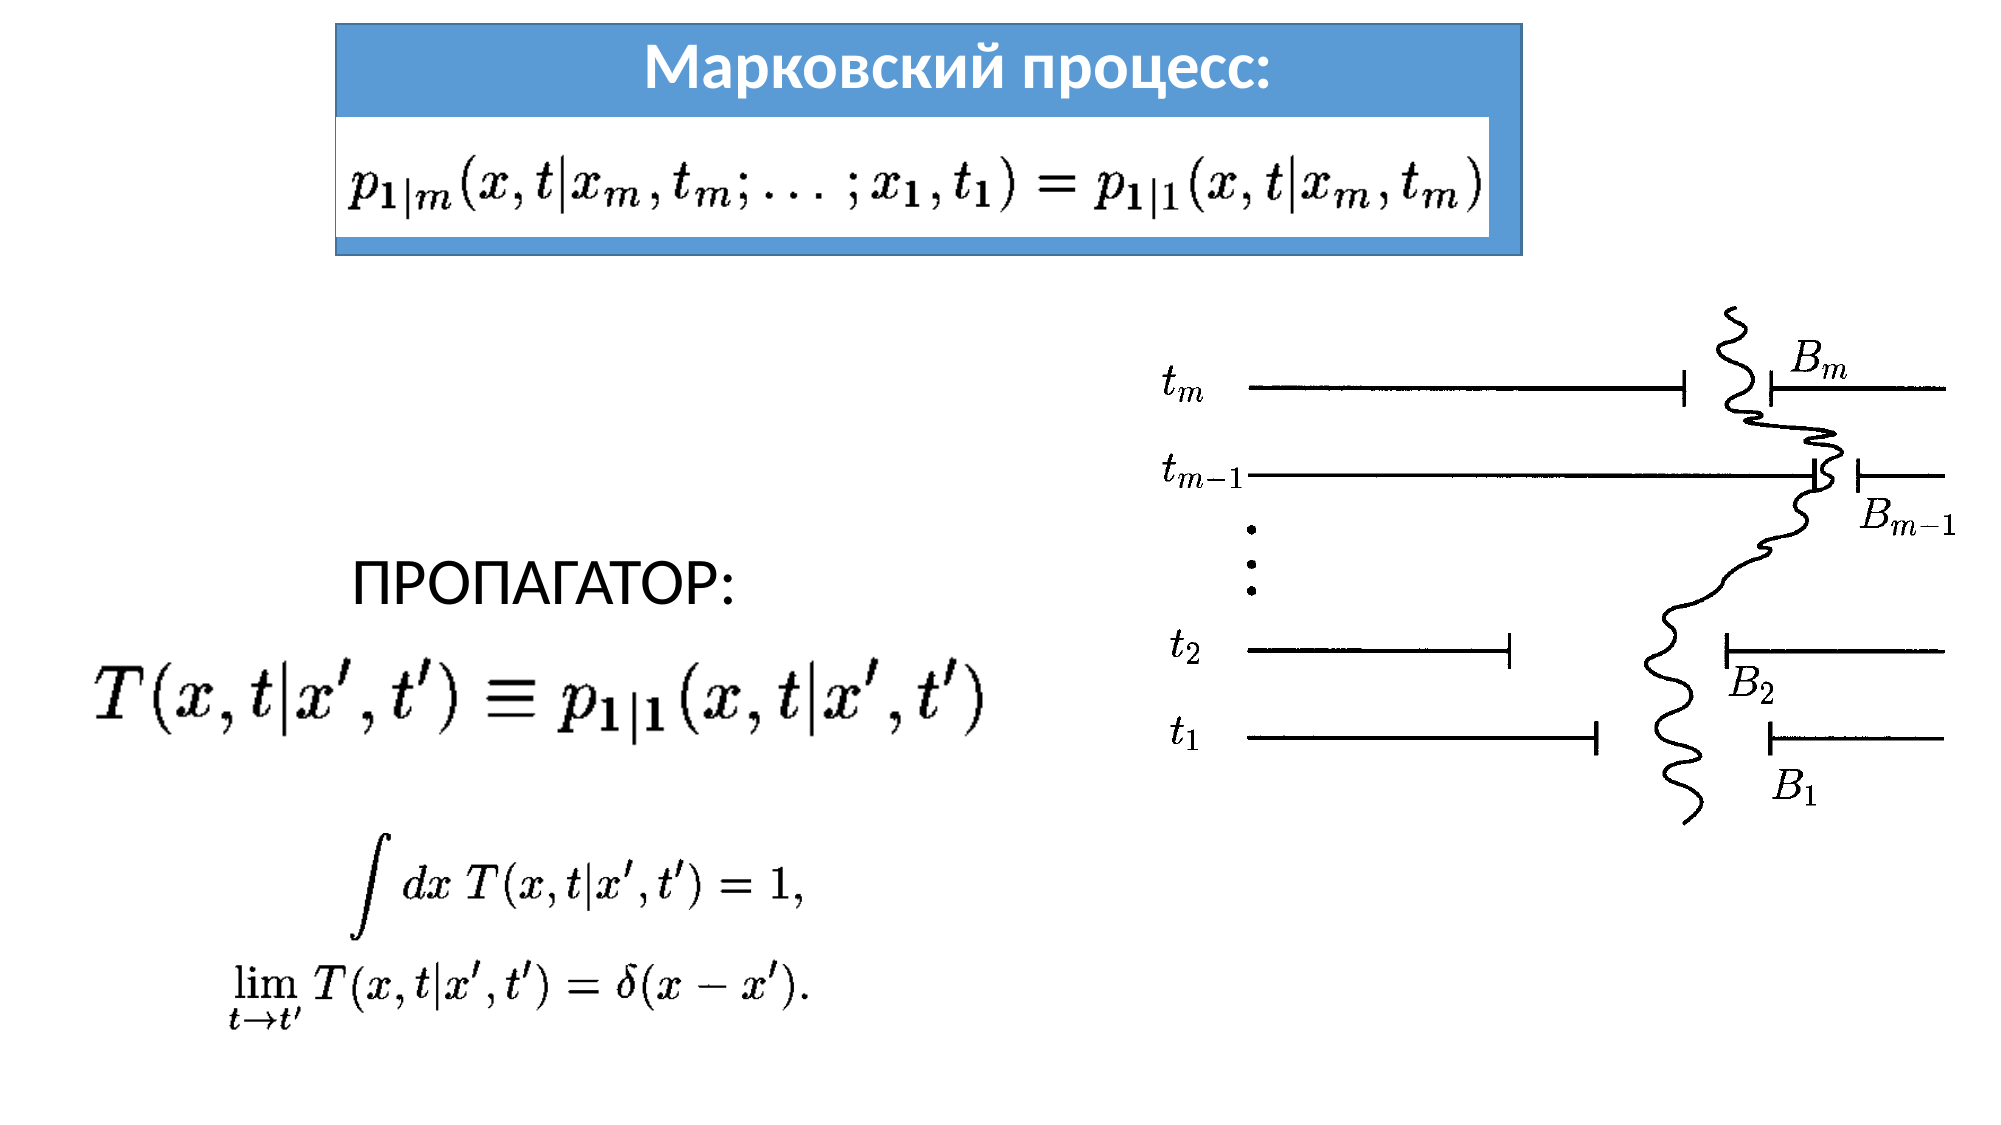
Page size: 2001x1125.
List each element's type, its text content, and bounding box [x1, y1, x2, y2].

text_box [335, 23, 1523, 256]
text_box ПРОПАГАТОР: [336, 530, 820, 626]
picture [1123, 301, 1972, 834]
picture [336, 117, 1489, 237]
text_box Марковский процесс: [628, 14, 1289, 110]
picture [199, 833, 820, 1041]
picture [81, 626, 988, 768]
